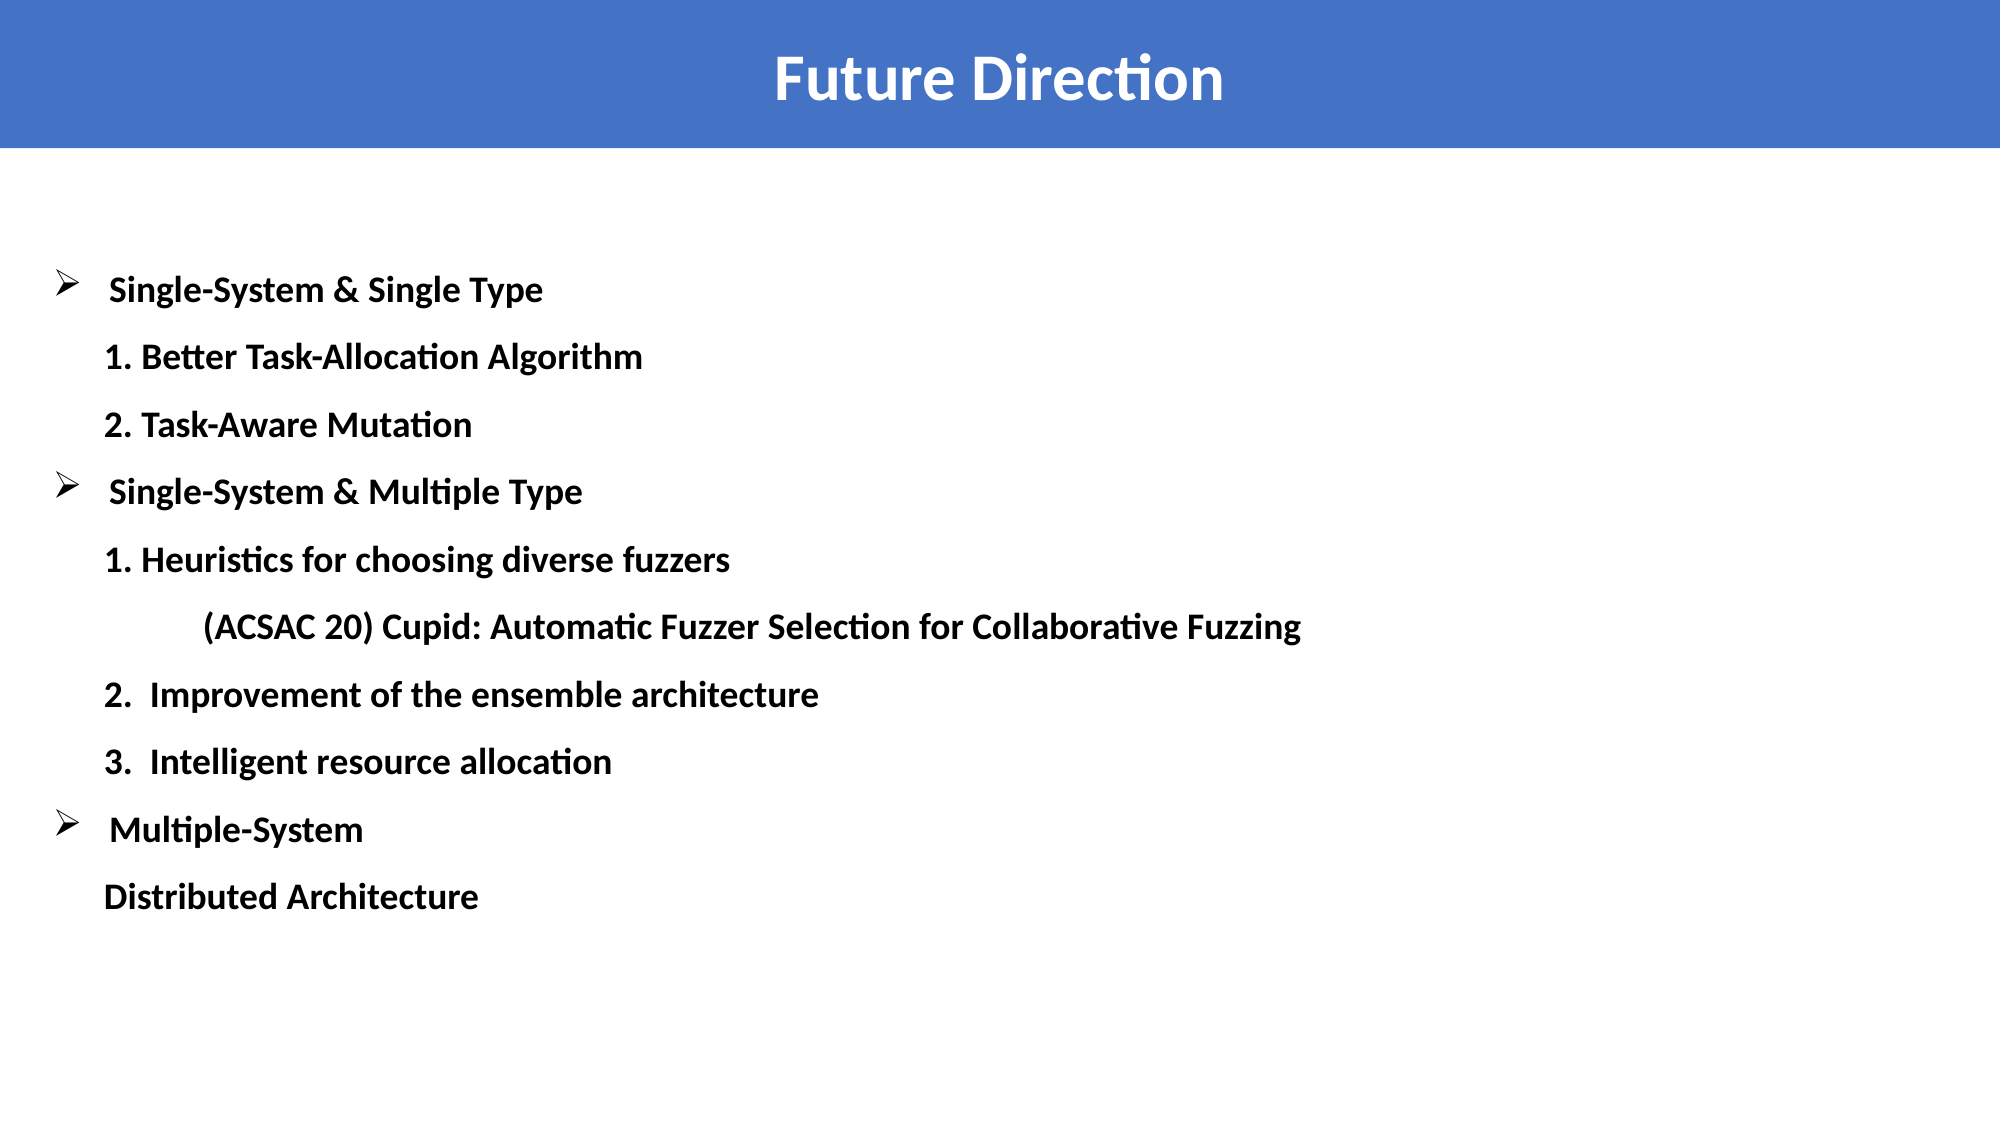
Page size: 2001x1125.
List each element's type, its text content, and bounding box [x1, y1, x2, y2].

text_box Future Direction [0, 0, 2000, 149]
text_box [37, 185, 1804, 461]
text_box Single-System & Single Type 1. Better Task-Allocation Algorithm 2. Task-Aware Mutation Single-System & Multiple Type 1. Heuristics for choosing diverse fuzzers (ACSAC 20) Cupid: Automatic Fuzzer Selection for Collaborative Fuzzing 2. Improvement of the ensemble architecture 3. Intelligent resource allocation Multiple-System Distributed Architecture [38, 235, 2000, 993]
